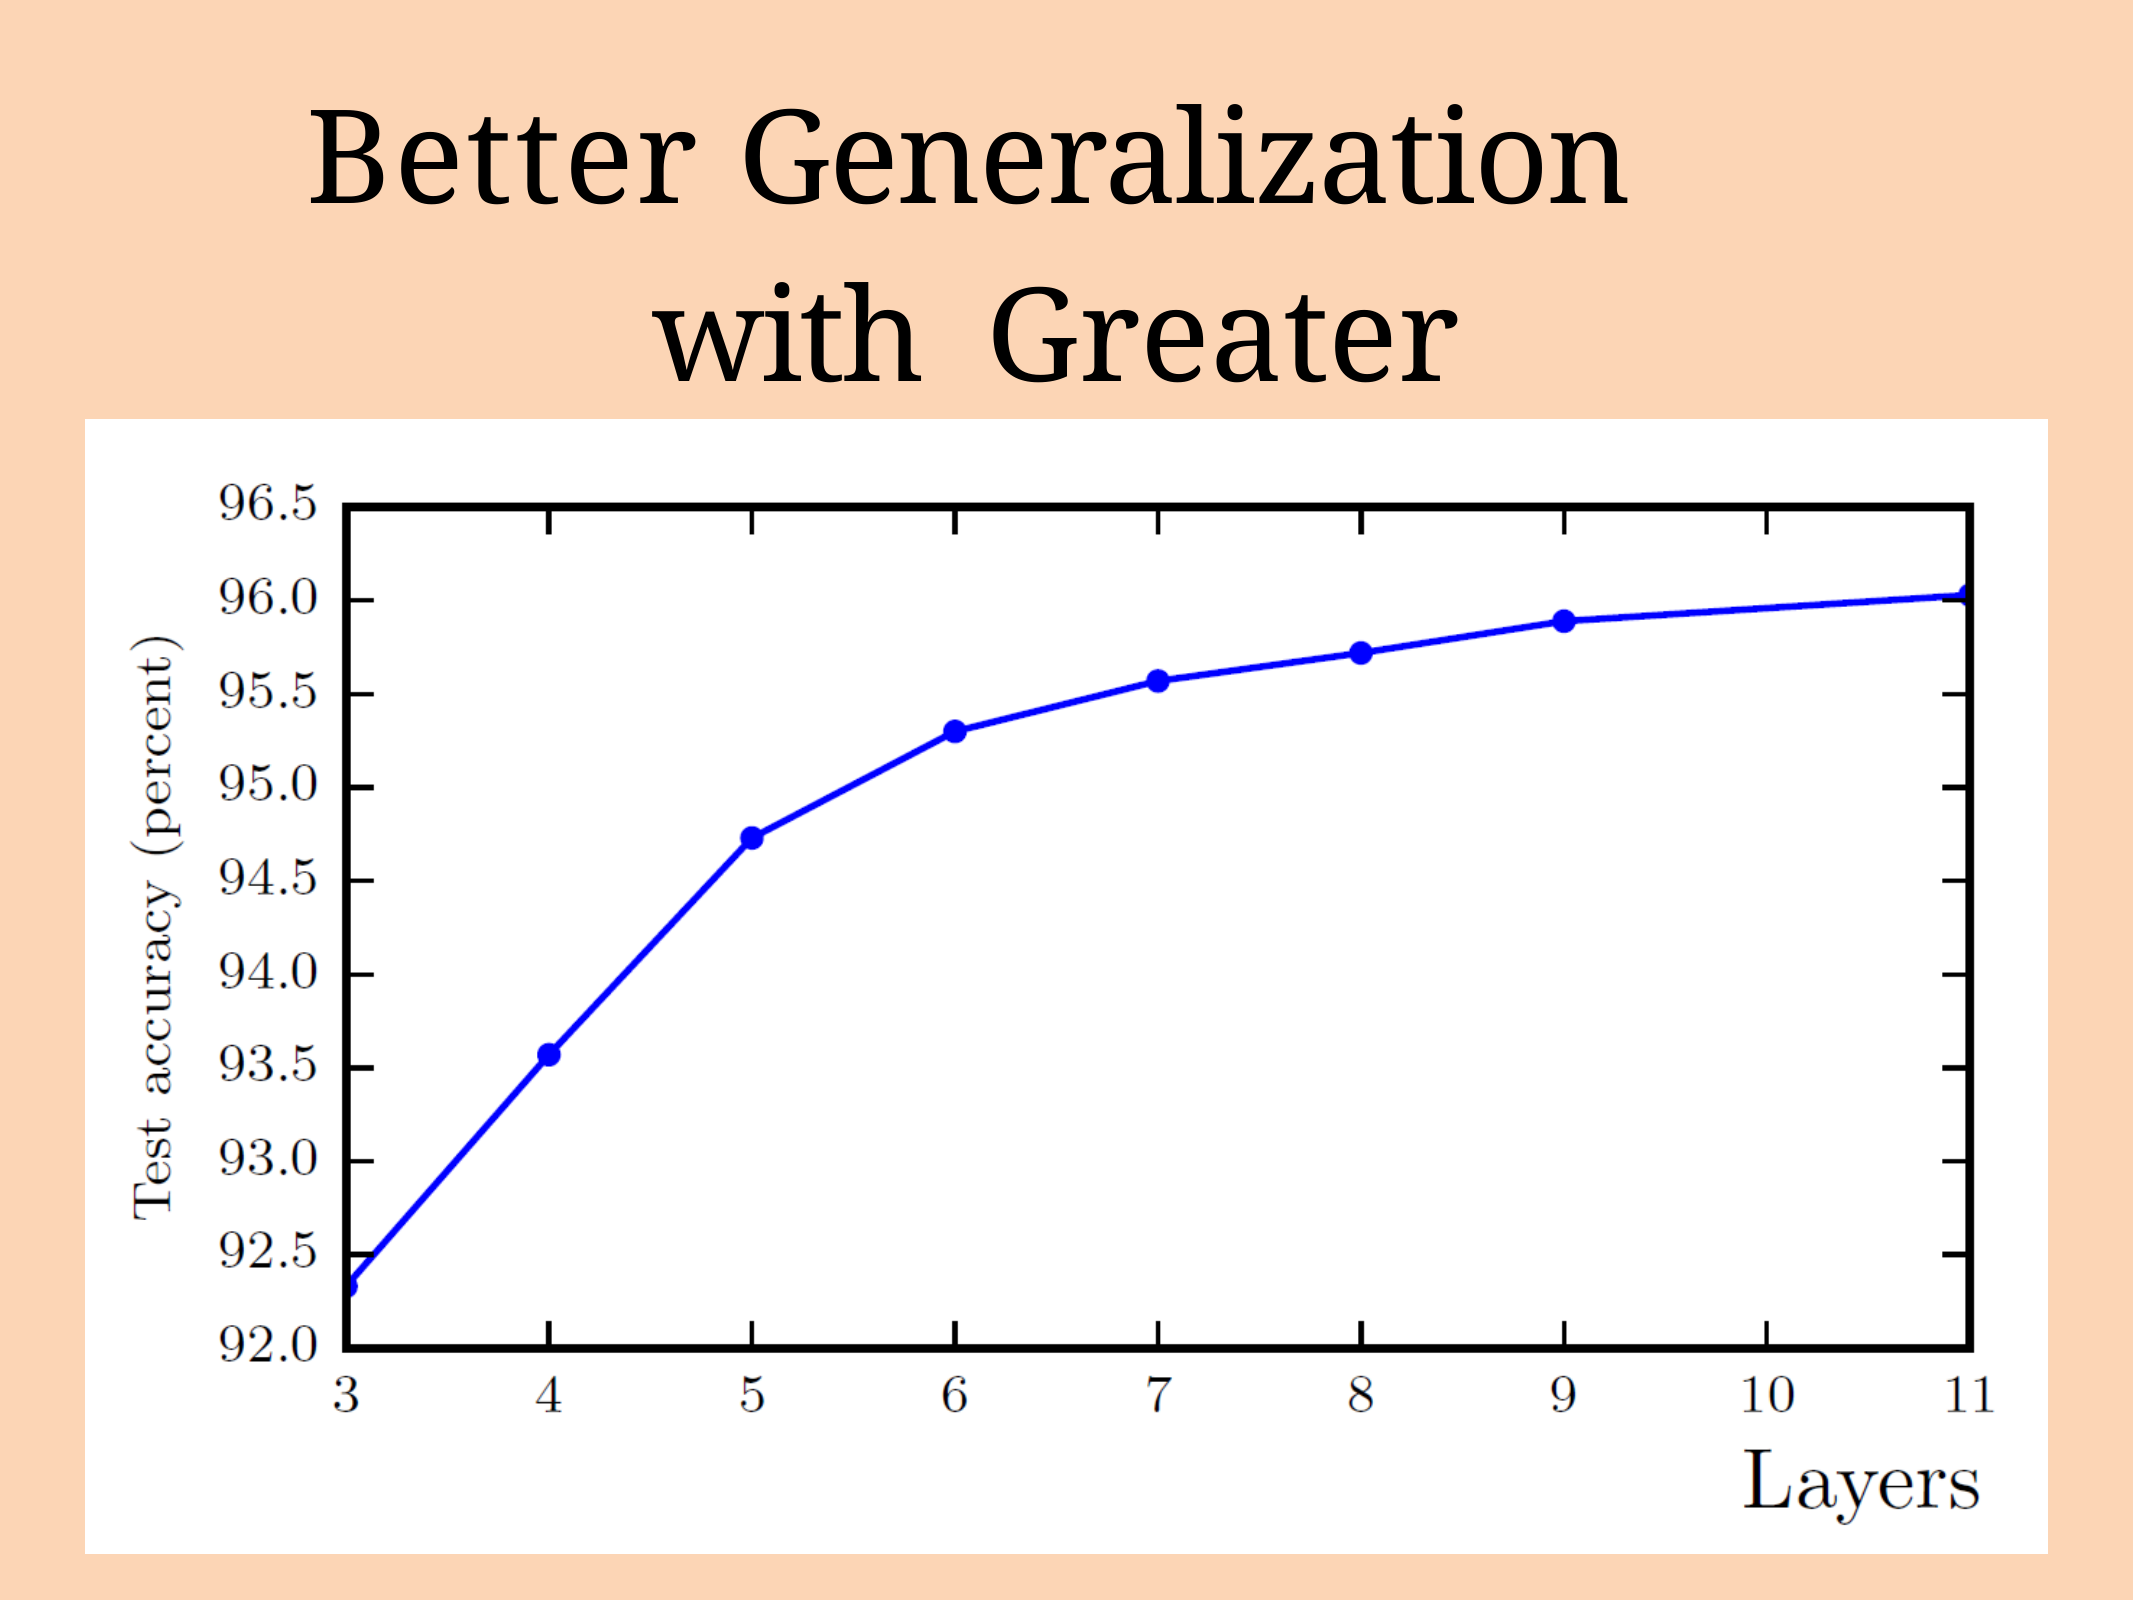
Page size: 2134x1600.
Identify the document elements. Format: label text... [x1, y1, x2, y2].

picture [85, 418, 2049, 1554]
title Better Generalization with Greater Depth [304, 48, 1831, 416]
